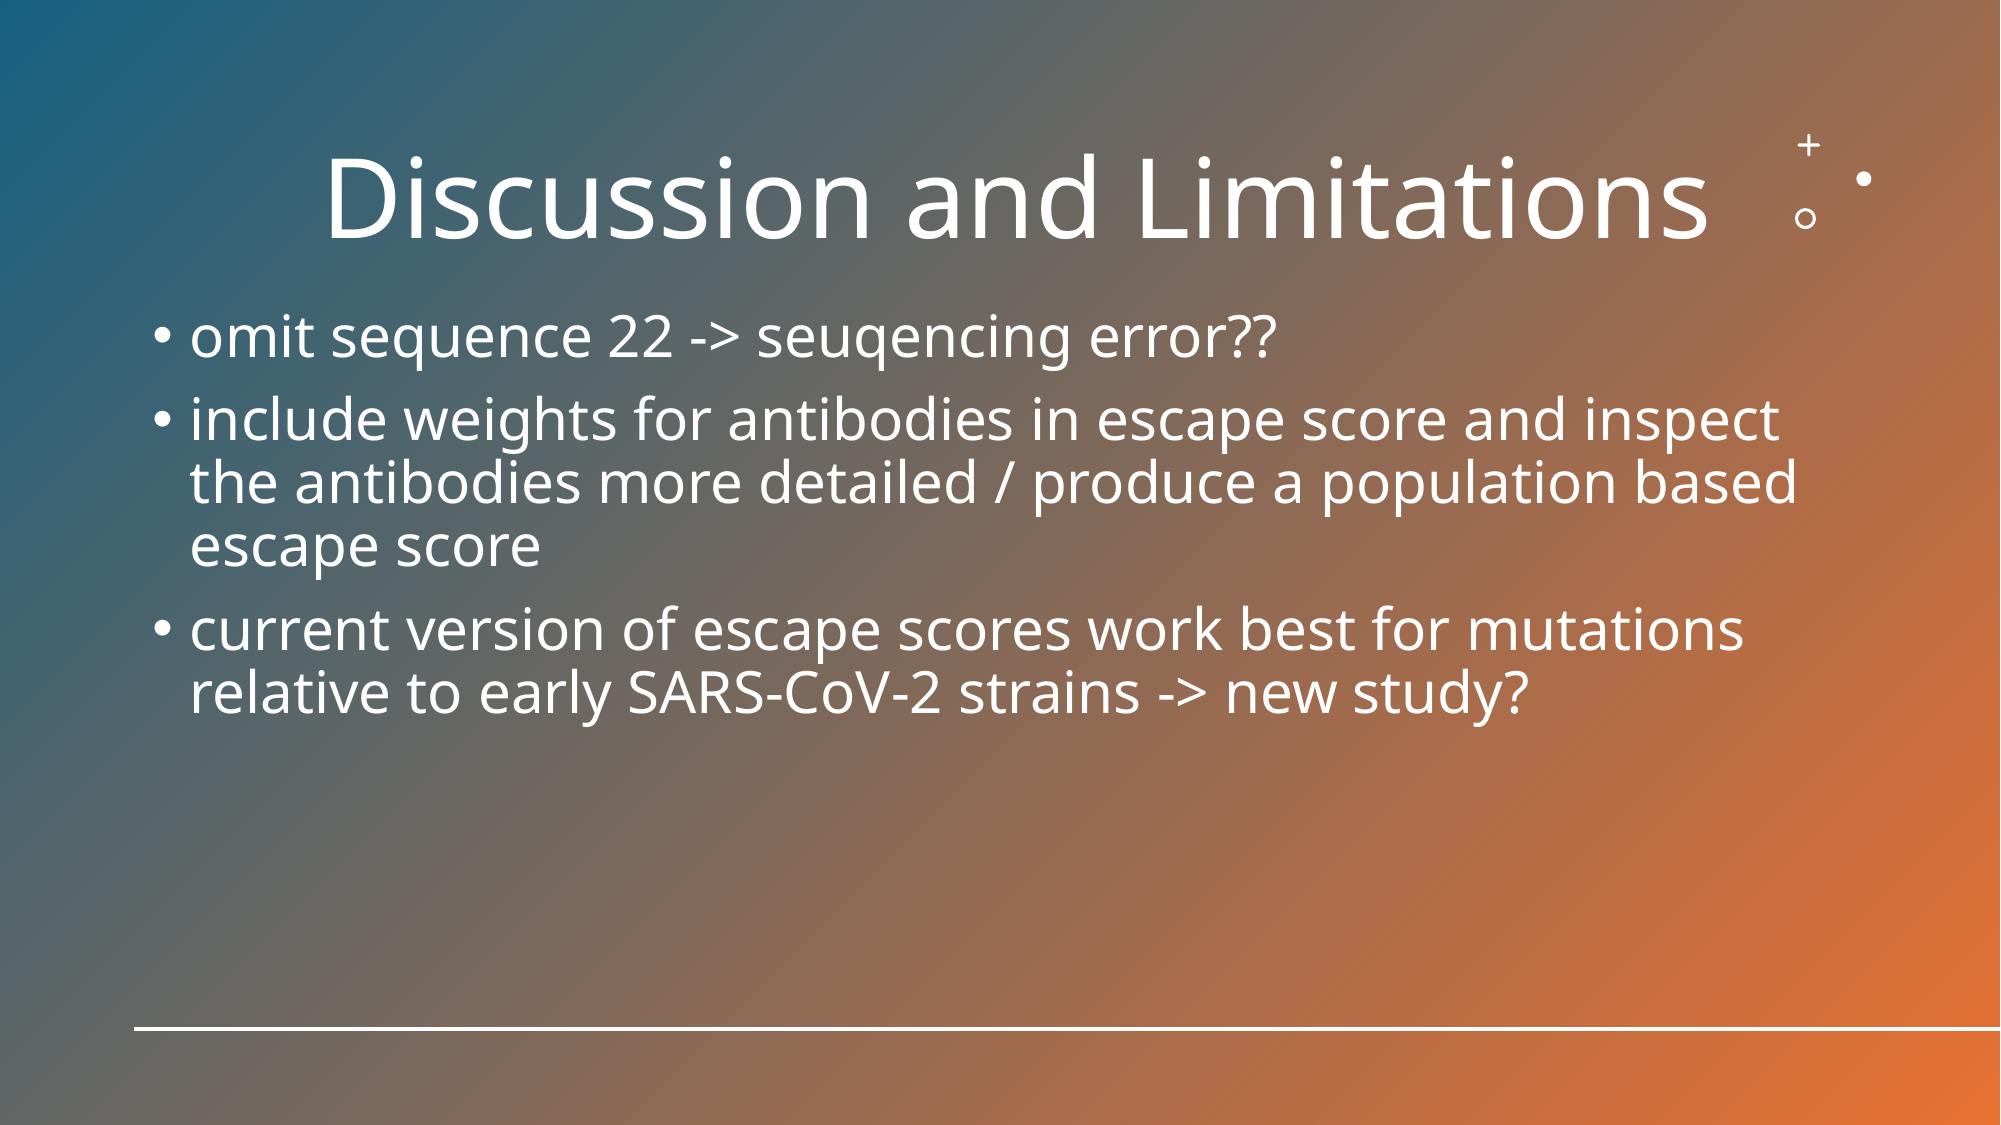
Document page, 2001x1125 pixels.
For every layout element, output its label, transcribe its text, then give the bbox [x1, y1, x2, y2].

text_box [0, 0, 2000, 1125]
list omit sequence 22 -> seuqencing error?? include weights for antibodies in escape score and inspect the antibodies more detailed / produce a population based escape score current version of escape scores work best for mutations relative to early SARS-CoV-2 strains -> new study? [137, 299, 1863, 1014]
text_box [1794, 133, 1872, 230]
title Discussion and Limitations [128, 80, 1728, 271]
